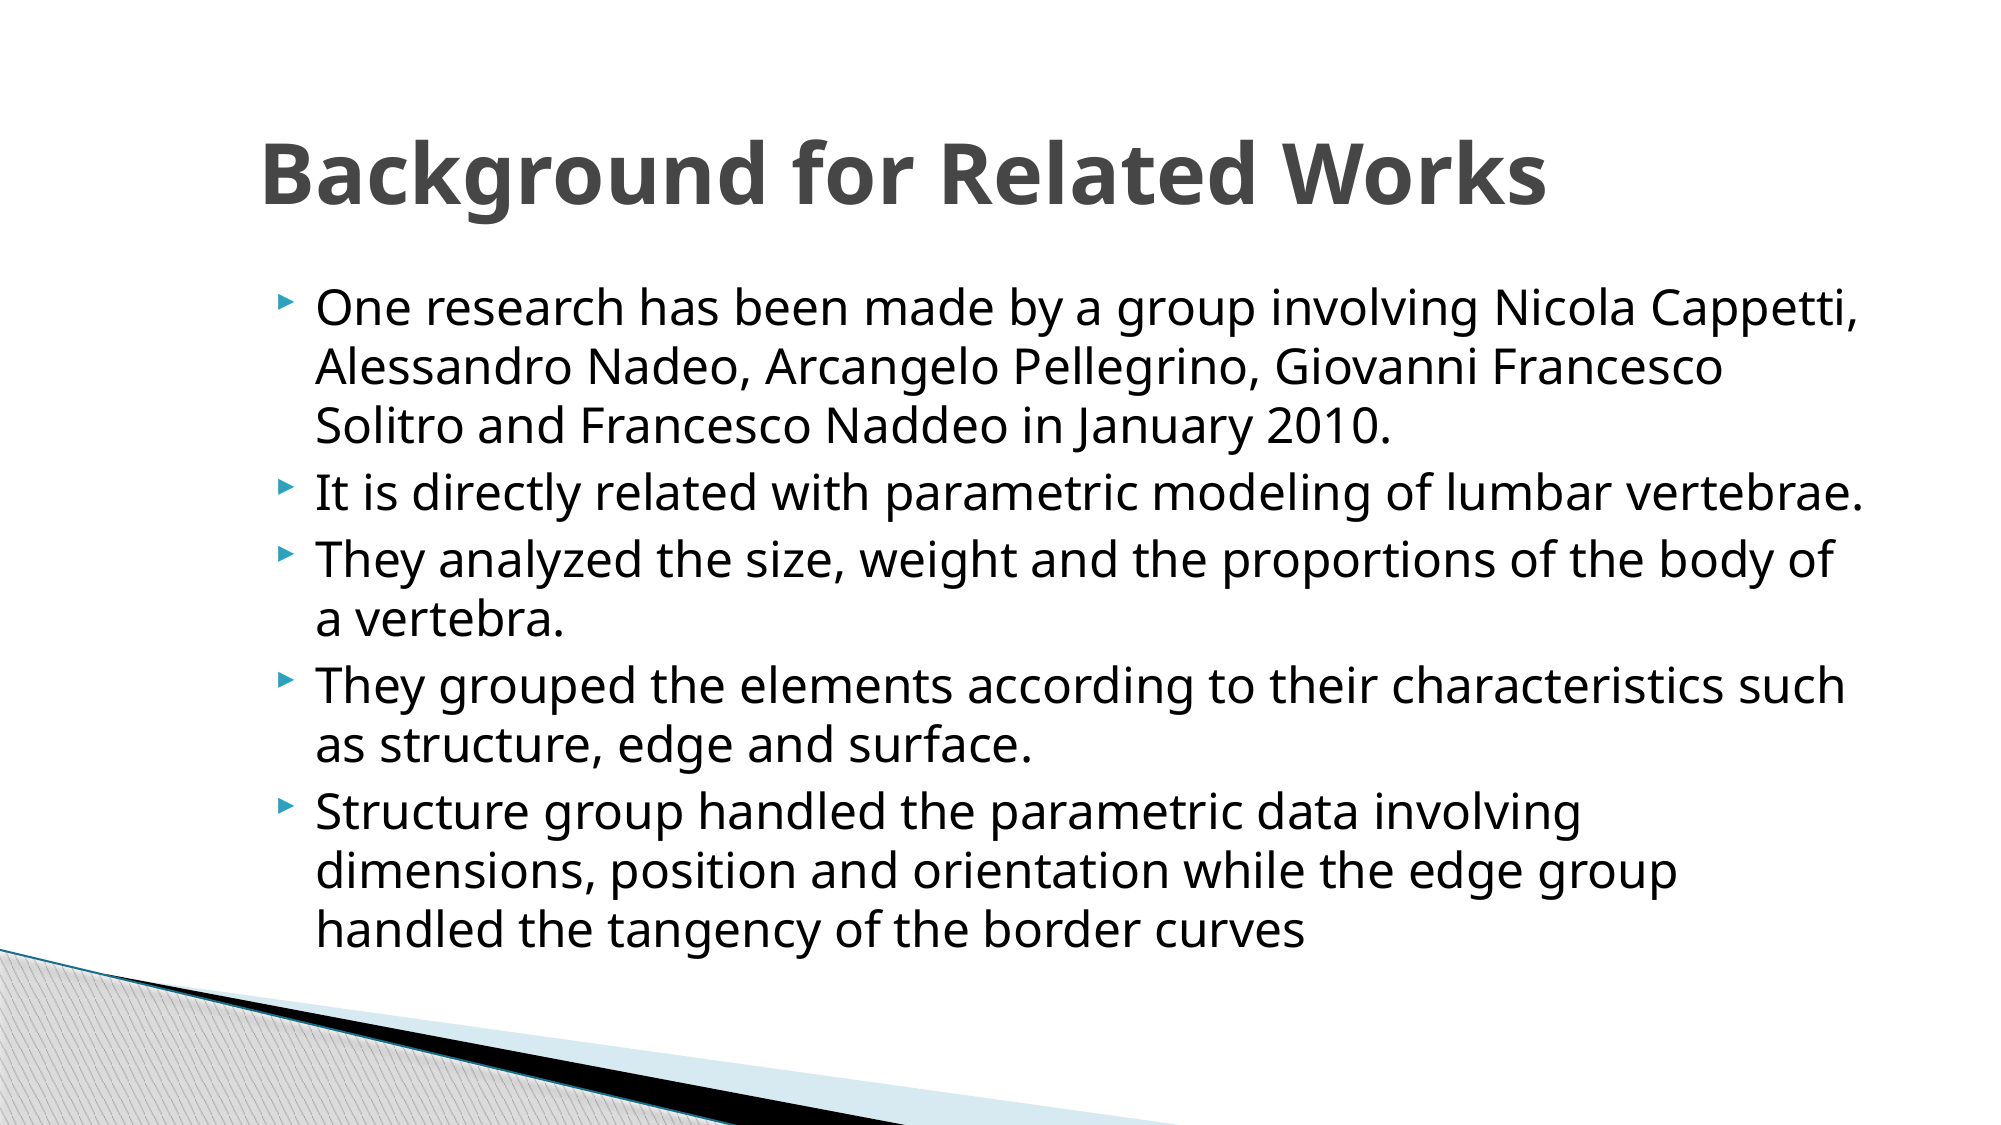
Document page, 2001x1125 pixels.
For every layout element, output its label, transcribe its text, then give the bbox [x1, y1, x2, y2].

title Background for Related Works [243, 112, 1887, 230]
list One research has been made by a group involving Nicola Cappetti, Alessandro Nadeo, Arcangelo Pellegrino, Giovanni Francesco Solitro and Francesco Naddeo in January 2010. It is directly related with parametric modeling of lumbar vertebrae. They analyzed the size, weight and the proportions of the body of a vertebra. They grouped the elements according to their characteristics such as structure, edge and surface. Structure group handled the parametric data involving dimensions, position and orientation while the edge group handled the tangency of the border curves [243, 268, 1887, 995]
